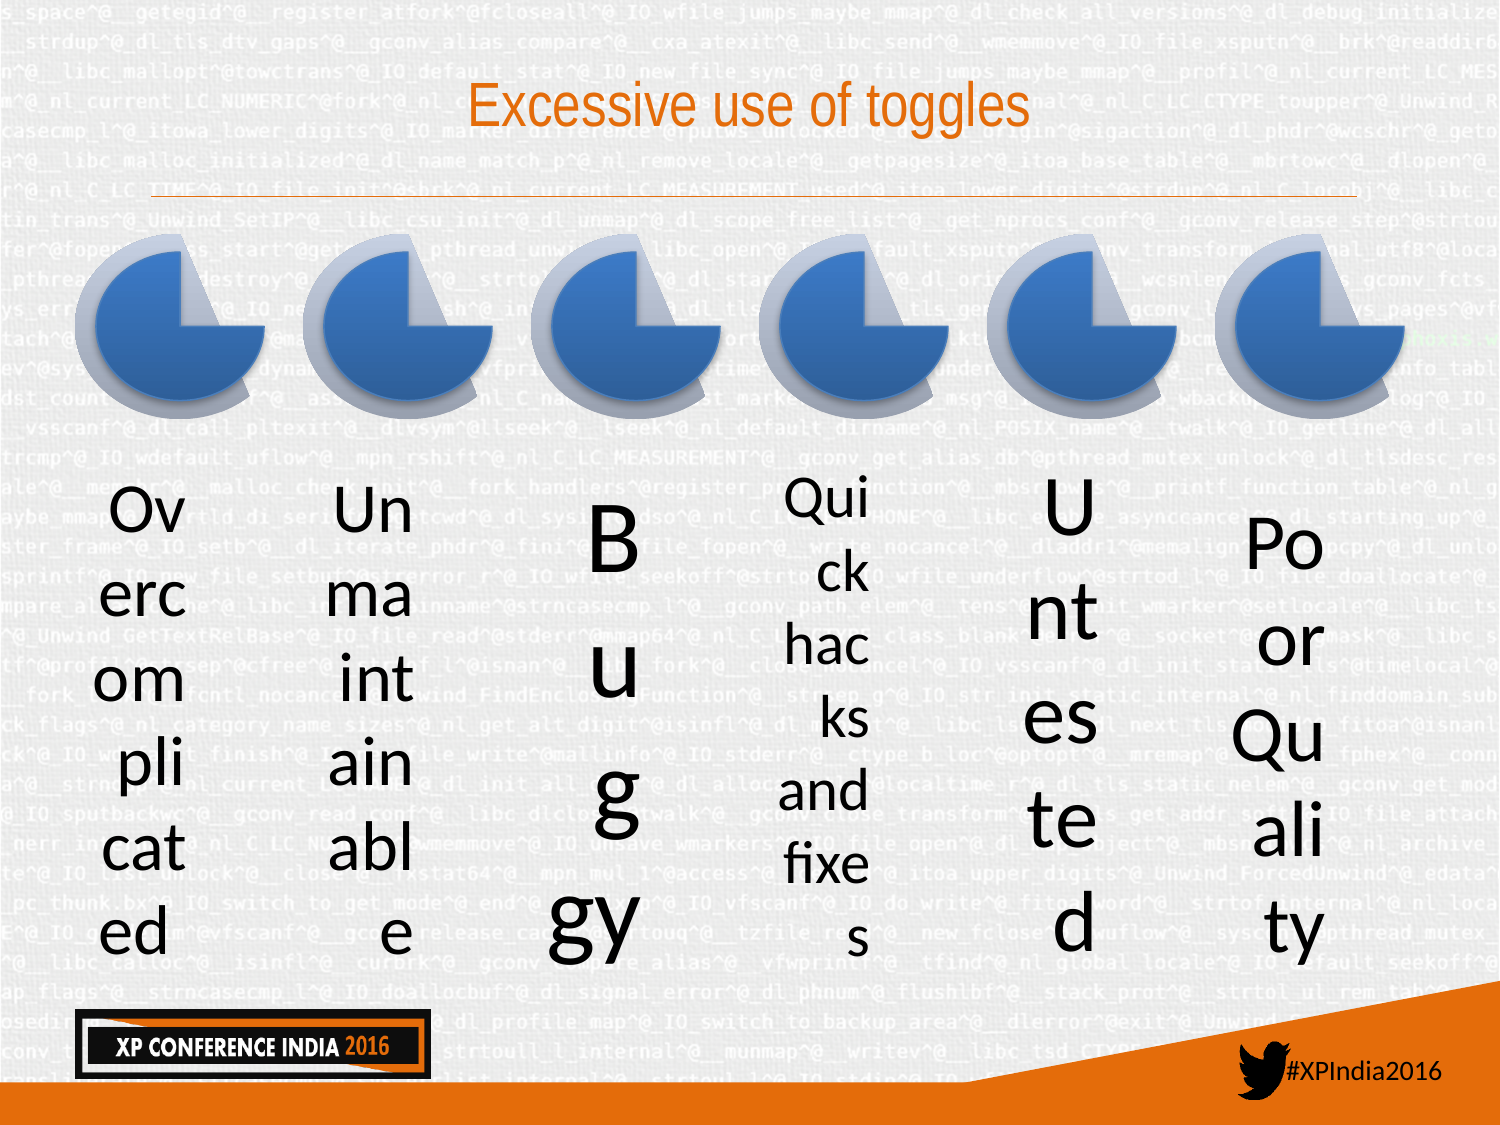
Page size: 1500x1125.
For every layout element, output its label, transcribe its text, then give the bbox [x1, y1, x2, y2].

title Excessive use of toggles [75, 7, 1425, 195]
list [74, 233, 1426, 977]
picture [0, 0, 1500, 1082]
